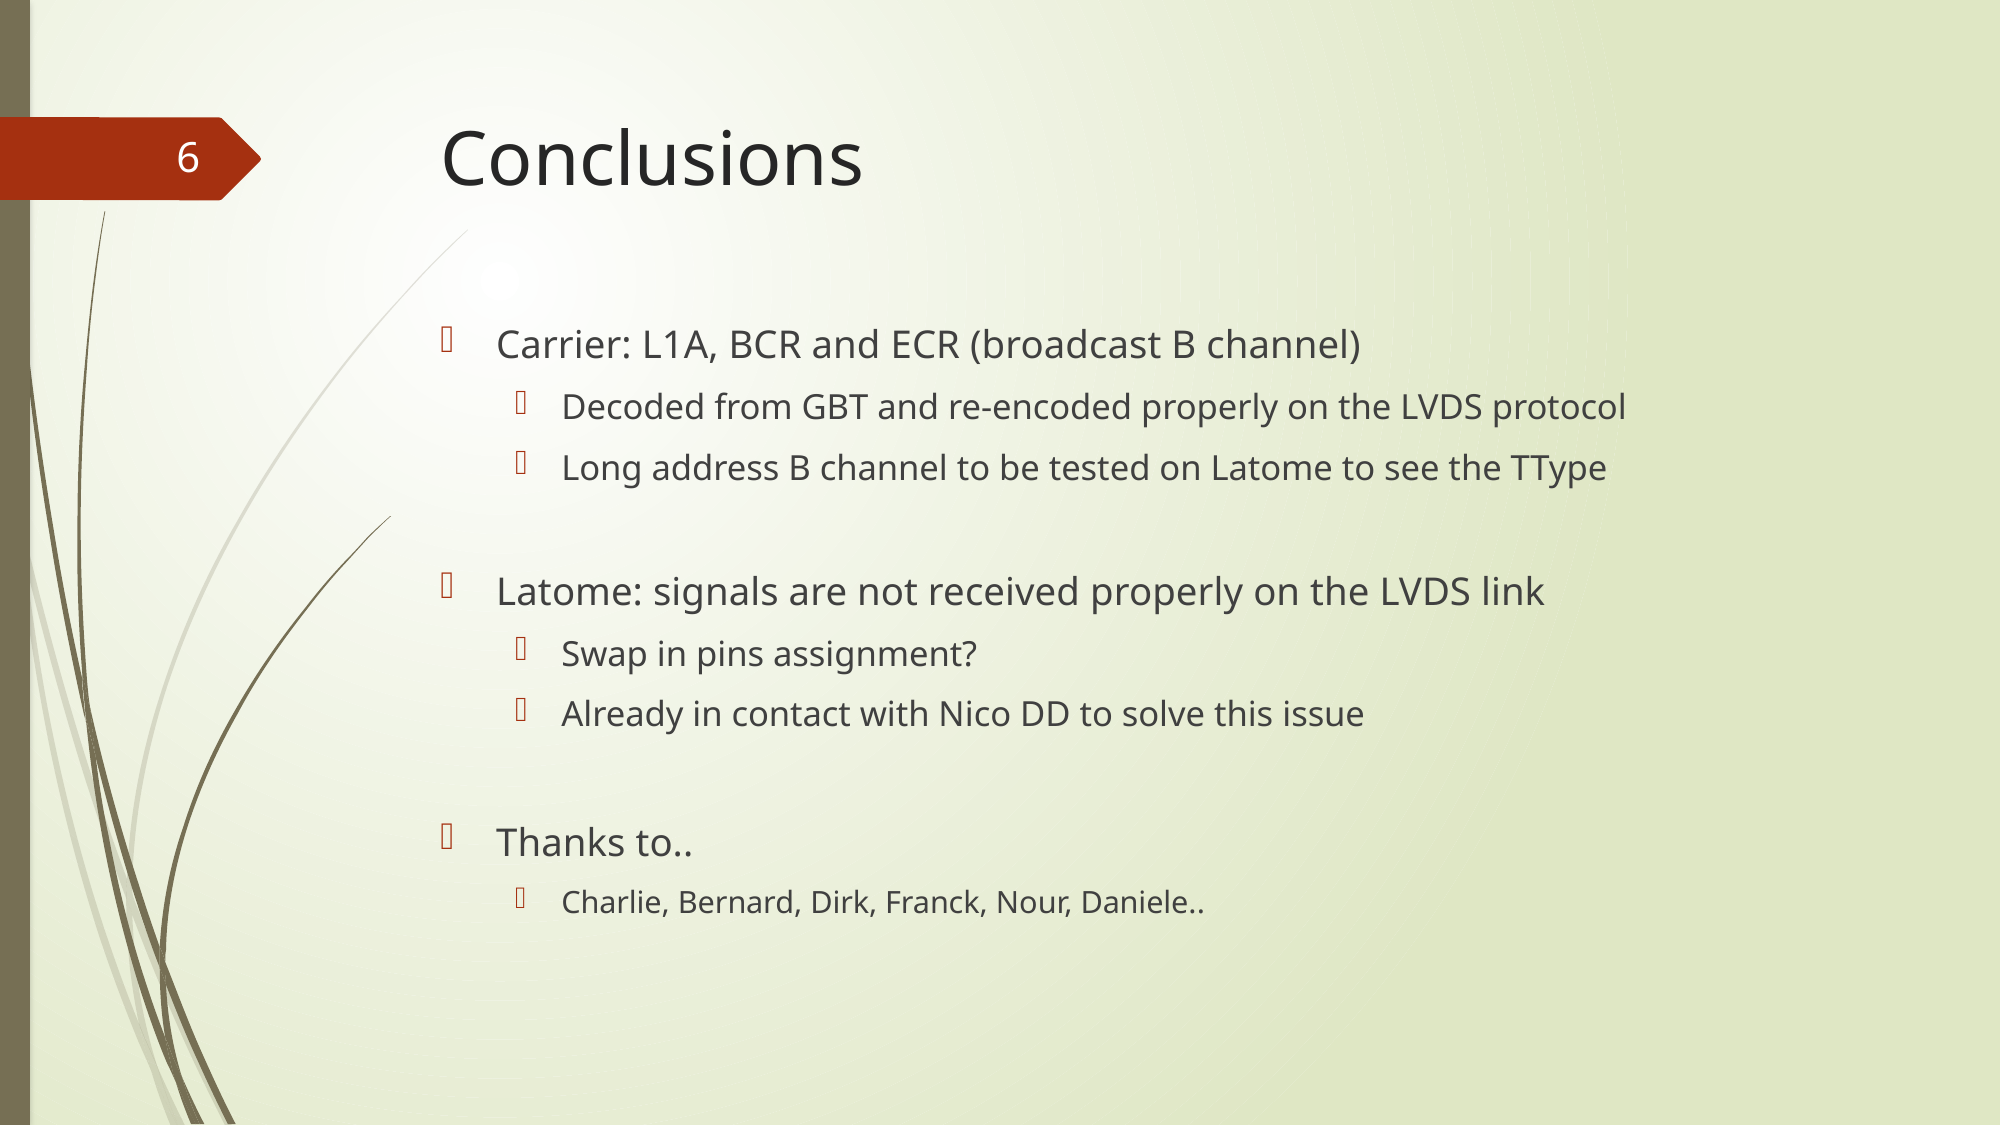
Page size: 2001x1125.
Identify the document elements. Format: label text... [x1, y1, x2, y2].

slide_number 6 [87, 129, 216, 190]
list Carrier: L1A, BCR and ECR (broadcast B channel) Decoded from GBT and re-encoded properly on the LVDS protocol Long address B channel to be tested on Latome to see the TType Latome: signals are not received properly on the LVDS link Swap in pins assignment? Already in contact with Nico DD to solve this issue Thanks to.. Charlie, Bernard, Dirk, Franck, Nour, Daniele.. [425, 312, 1888, 933]
title Conclusions [425, 102, 1888, 312]
